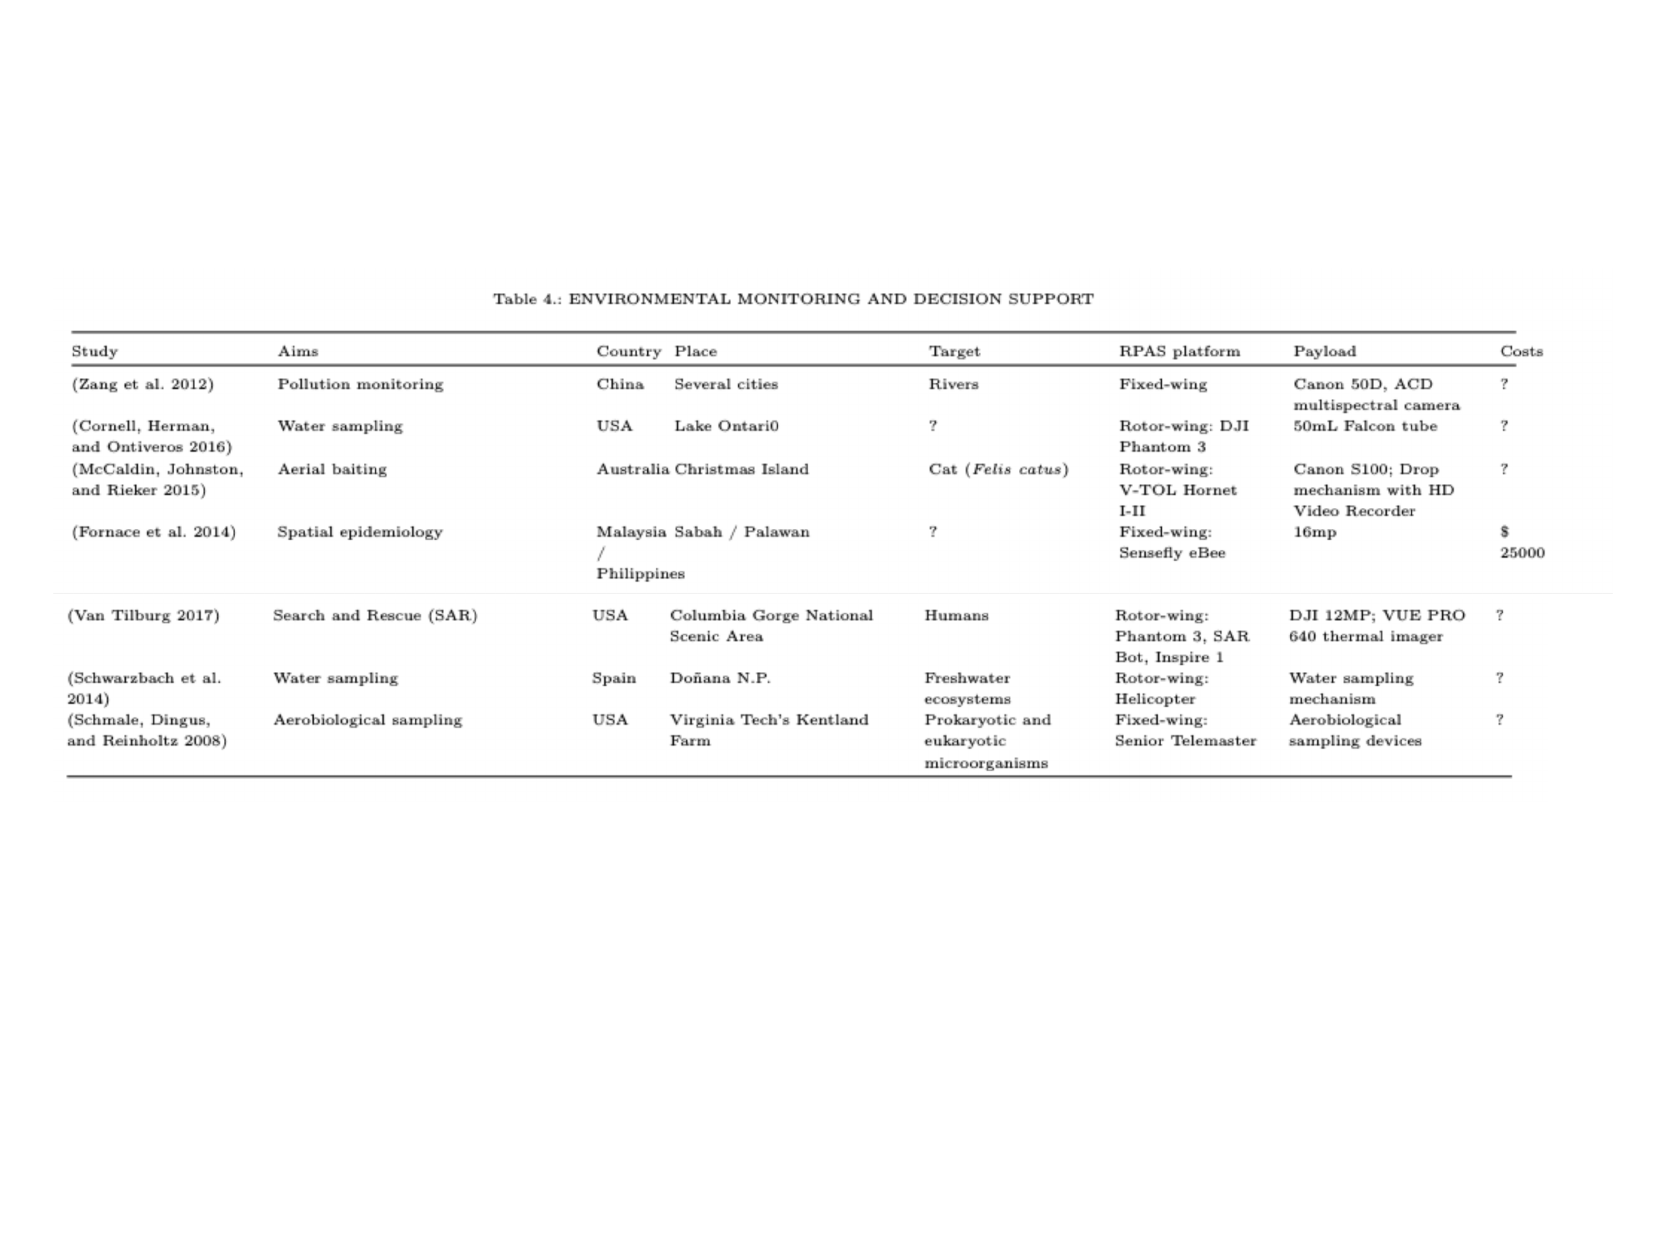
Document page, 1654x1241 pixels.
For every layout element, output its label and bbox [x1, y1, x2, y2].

picture [52, 268, 1613, 802]
